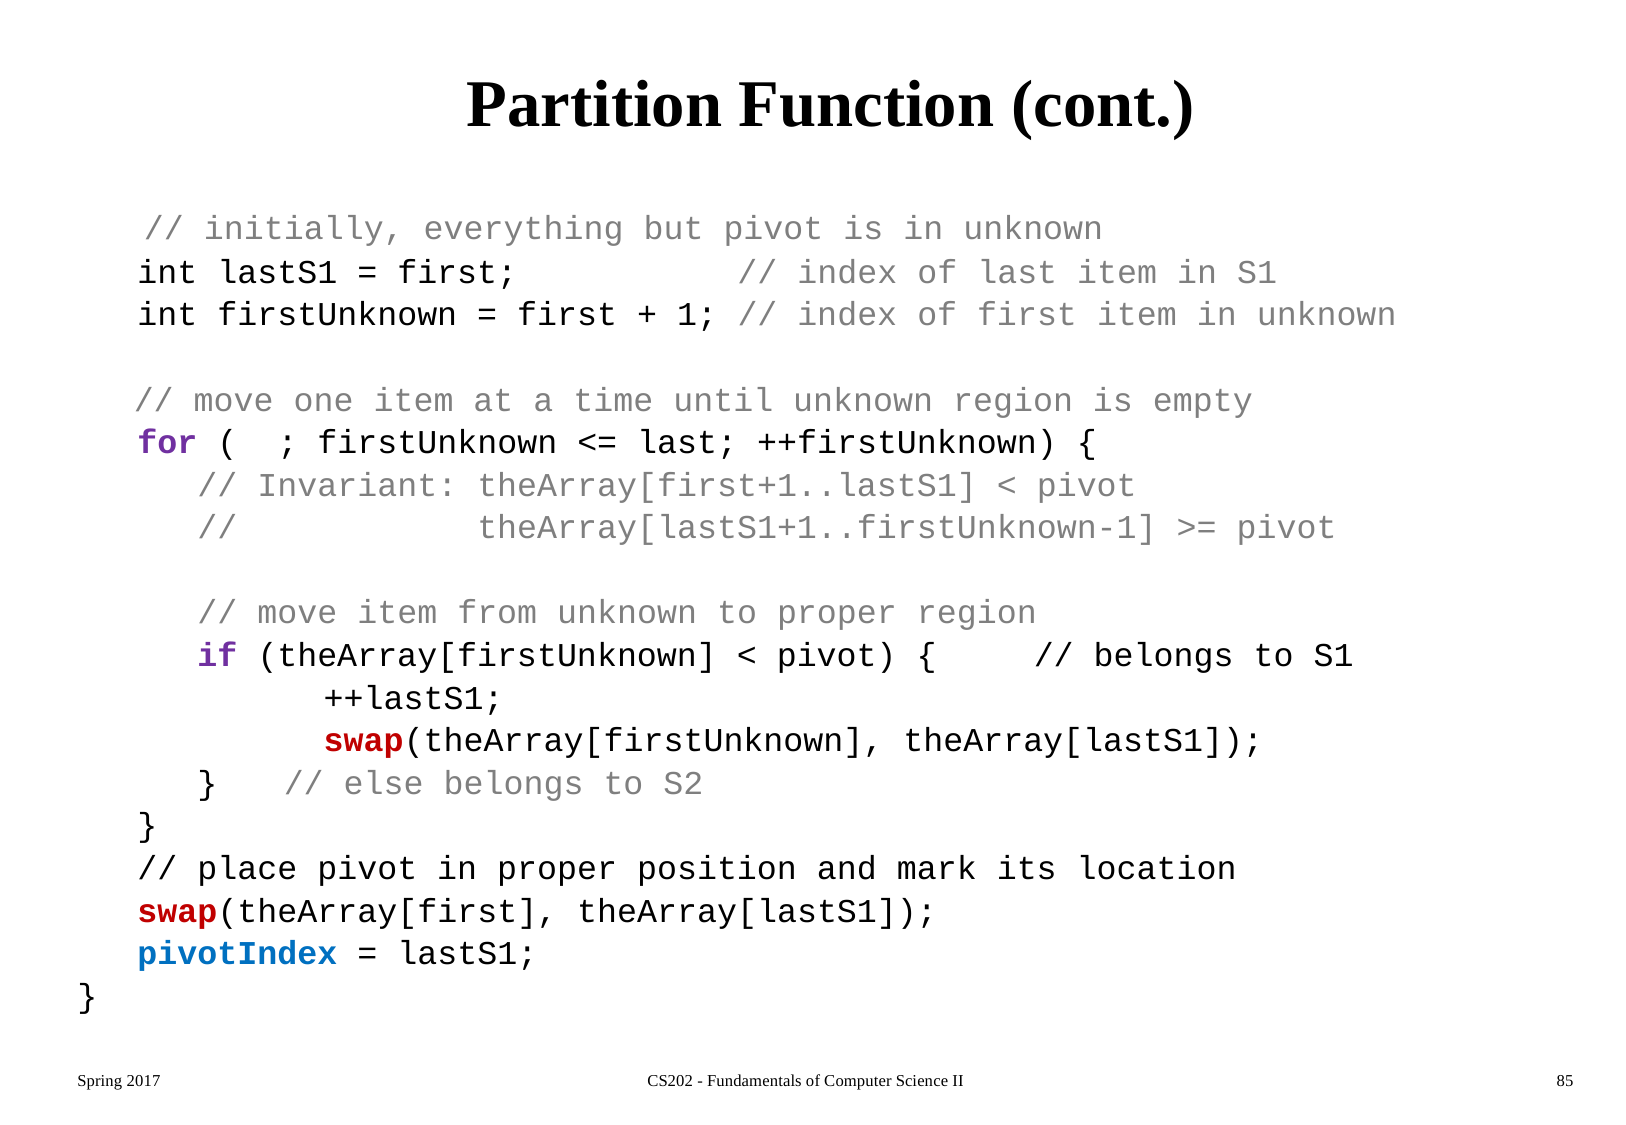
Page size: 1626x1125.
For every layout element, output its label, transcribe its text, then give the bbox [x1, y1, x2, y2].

list // initially, everything but pivot is in unknown int lastS1 = first; // index of last item in S1 int firstUnknown = first + 1; // index of first item in unknown // move one item at a time until unknown region is empty for ( ; firstUnknown <= last; ++firstUnknown) { // Invariant: theArray[first+1..lastS1] < pivot // theArray[lastS1+1..firstUnknown-1] >= pivot // move item from unknown to proper region if (theArray[firstUnknown] < pivot) { // belongs to S1 ++lastS1; swap(theArray[firstUnknown], theArray[lastS1]); } // else belongs to S2 } // place pivot in proper position and mark its location swap(theArray[first], theArray[lastS1]); pivotIndex = lastS1; } [62, 200, 1588, 1038]
slide_number 85 [1249, 1062, 1589, 1101]
title Partition Function (cont.) [62, 24, 1600, 175]
slide_number Spring 2017 [62, 1062, 402, 1101]
footer CS202 - Fundamentals of Computer Science II [500, 1062, 1111, 1101]
